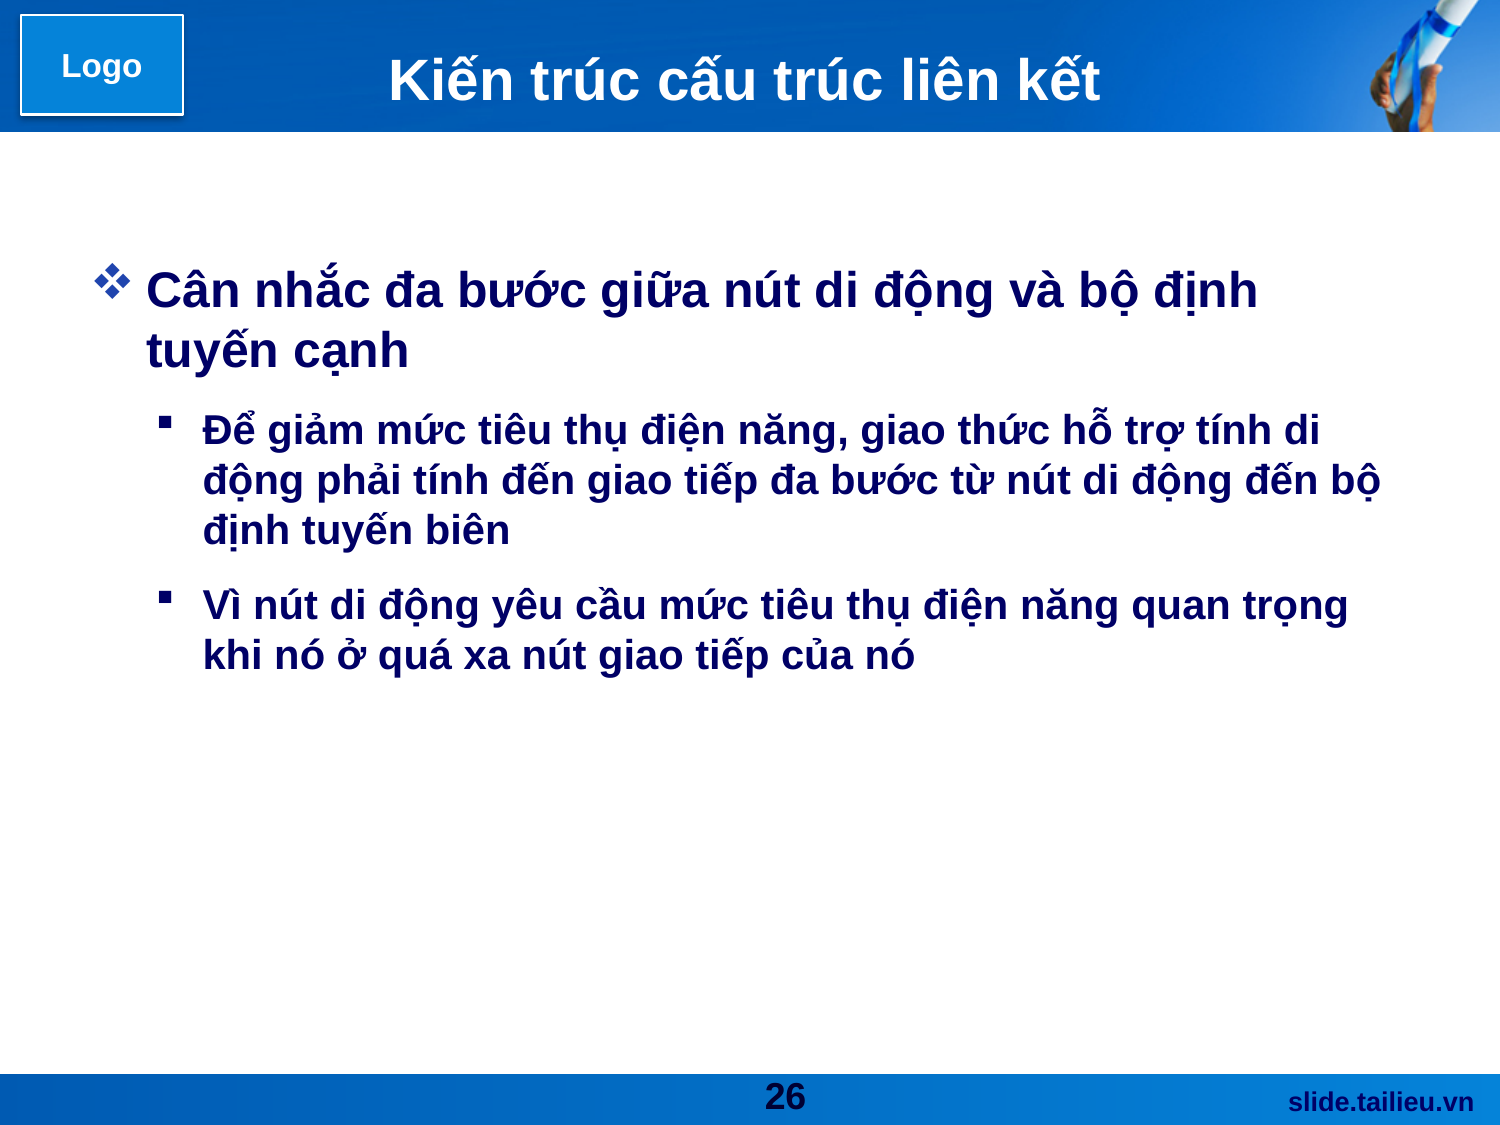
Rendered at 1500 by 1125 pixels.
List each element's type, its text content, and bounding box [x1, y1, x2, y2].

text_box 26 [749, 1064, 825, 1125]
title Kiến trúc cấu trúc liên kết [268, 31, 1157, 124]
list Cân nhắc đa bước giữa nút di động và bộ định tuyến cạnh Để giảm mức tiêu thụ điện năng, giao thức hỗ trợ tính di động phải tính đến giao tiếp đa bước từ nút di động đến bộ định tuyến biên Vì nút di động yêu cầu mức tiêu thụ điện năng quan trọng khi nó ở quá xa nút giao tiếp của nó [75, 249, 1400, 1111]
picture [0, 0, 1500, 132]
